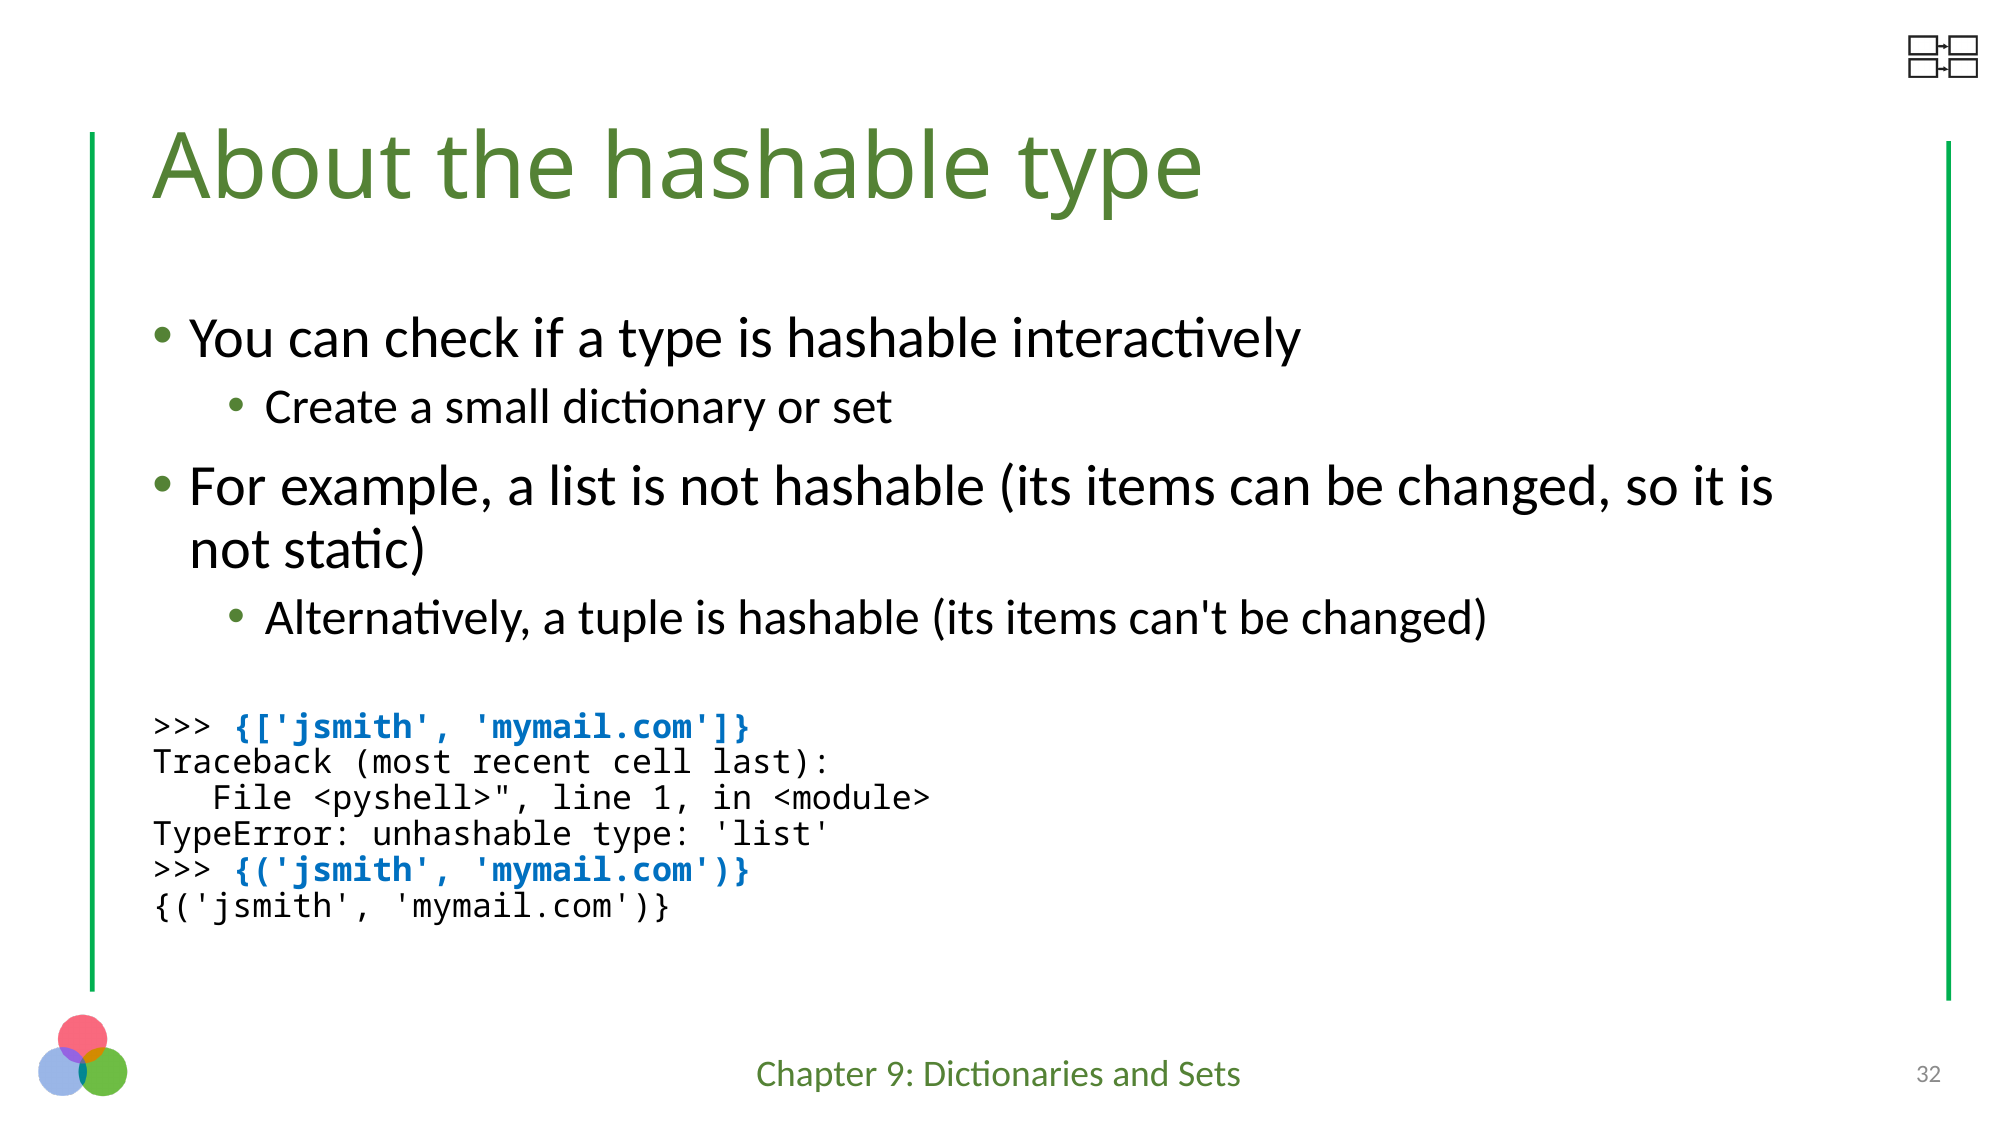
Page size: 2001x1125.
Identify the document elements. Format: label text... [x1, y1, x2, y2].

picture [1908, 35, 1978, 78]
title About the hashable type [137, 59, 1863, 278]
slide_number 32 [1506, 1042, 1957, 1103]
list You can check if a type is hashable interactively Create a small dictionary or set For example, a list is not hashable (its items can be changed, so it is not static) Alternatively, a tuple is hashable (its items can't be changed) >>> {['jsmith', 'mymail.com']} Traceback (most recent cell last): File <pyshell>", line 1, in <module> TypeError: unhashable type: 'list' >>> {('jsmith', 'mymail.com')} {('jsmith', 'mymail.com')} [137, 299, 1863, 1014]
picture [34, 1011, 131, 1100]
